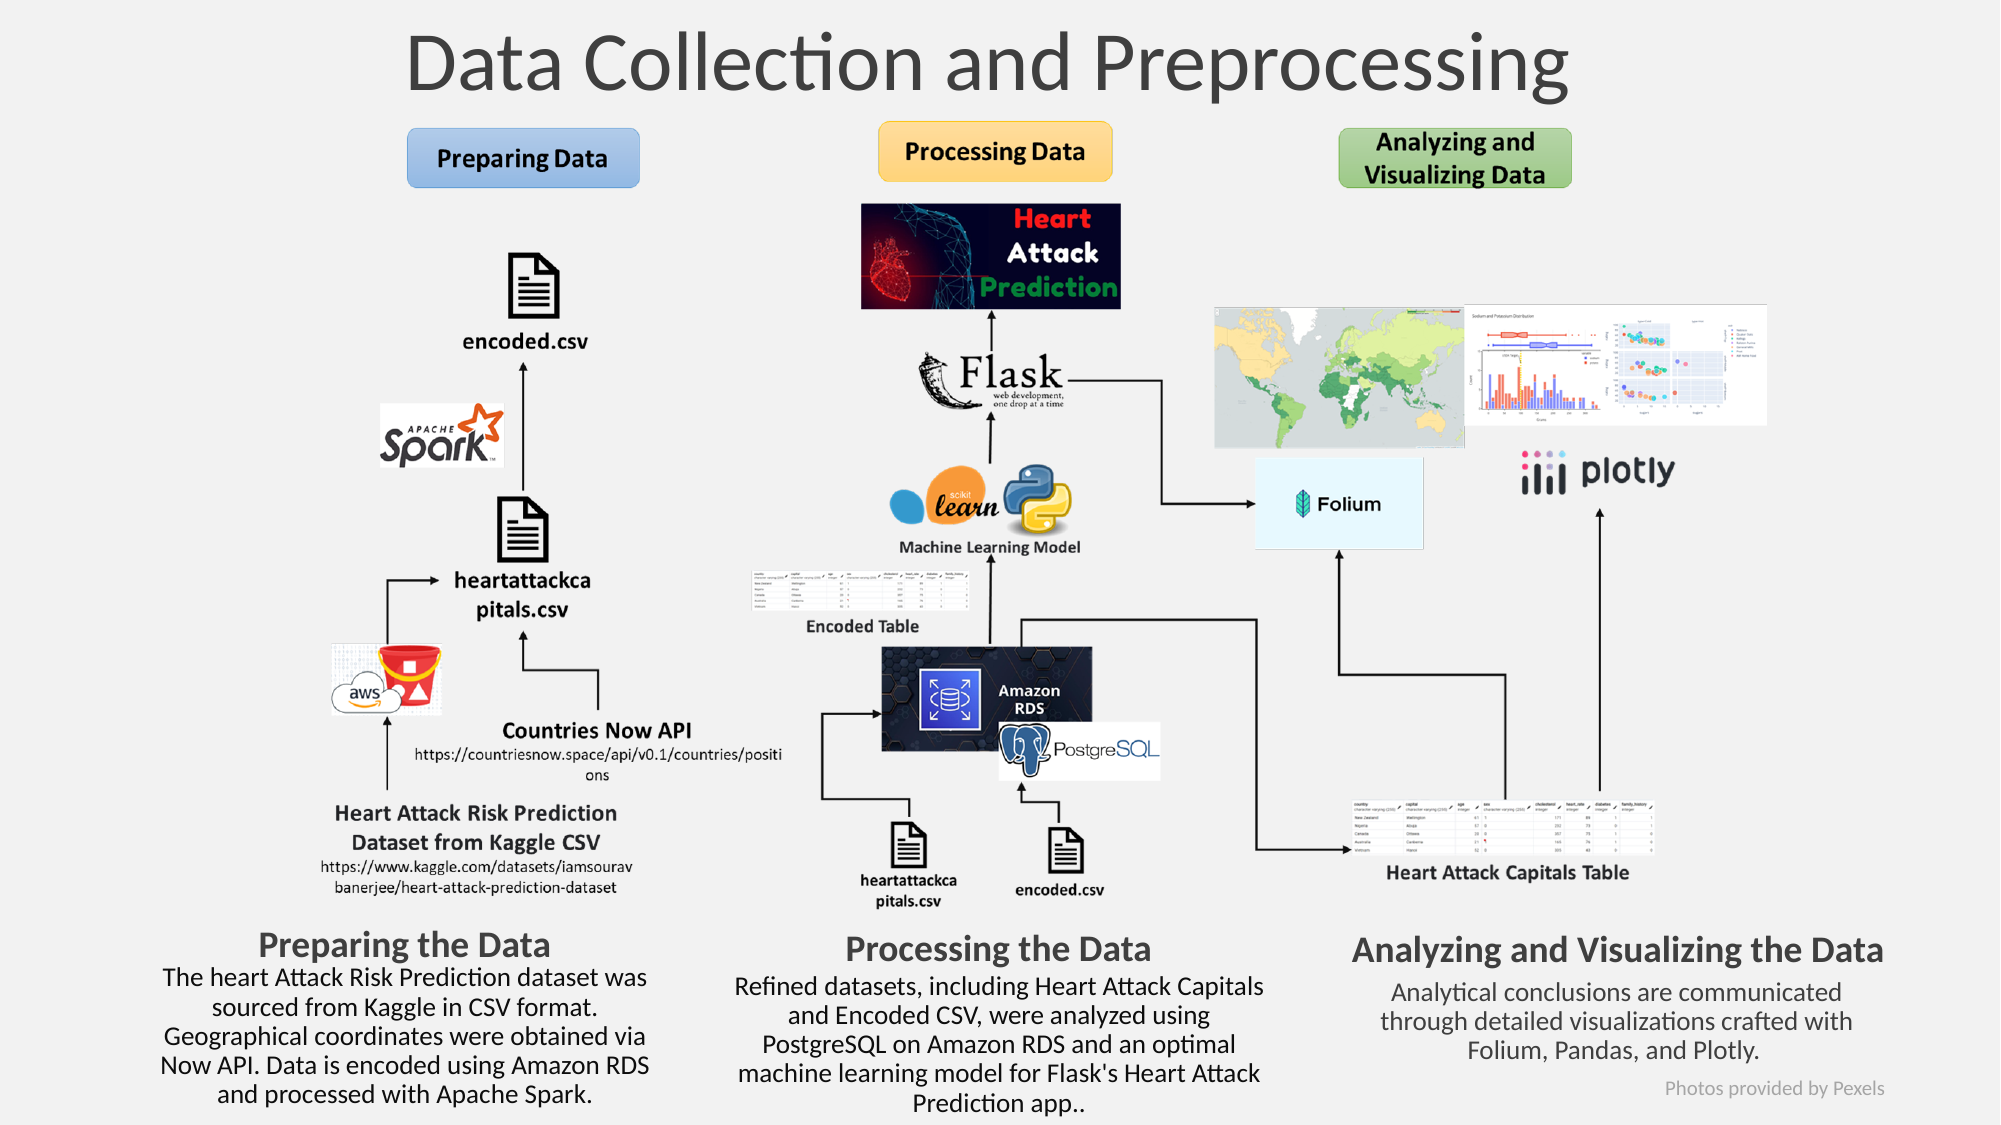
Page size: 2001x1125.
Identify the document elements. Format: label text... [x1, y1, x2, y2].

list Processing the Data [716, 931, 1283, 964]
list Refined datasets, including Heart Attack Capitals and Encoded CSV, were analyzed using PostgreSQL on Amazon RDS and an optimal machine learning model for Flask's Heart Attack Prediction app.. [716, 964, 1283, 1124]
picture [309, 115, 1767, 922]
list Preparing the Data [121, 920, 689, 955]
list The heart Attack Risk Prediction dataset was sourced from Kaggle in CSV format. Geographical coordinates were obtained via Now API. Data is encoded using Amazon RDS and processed with Apache Spark. [121, 955, 689, 1104]
list Analyzing and Visualizing the Data [1335, 928, 1902, 978]
title Data Collection and Preprocessing [125, 9, 1853, 116]
list Analytical conclusions are communicated through detailed visualizations crafted with Folium, Pandas, and Plotly. [1333, 970, 1900, 1078]
